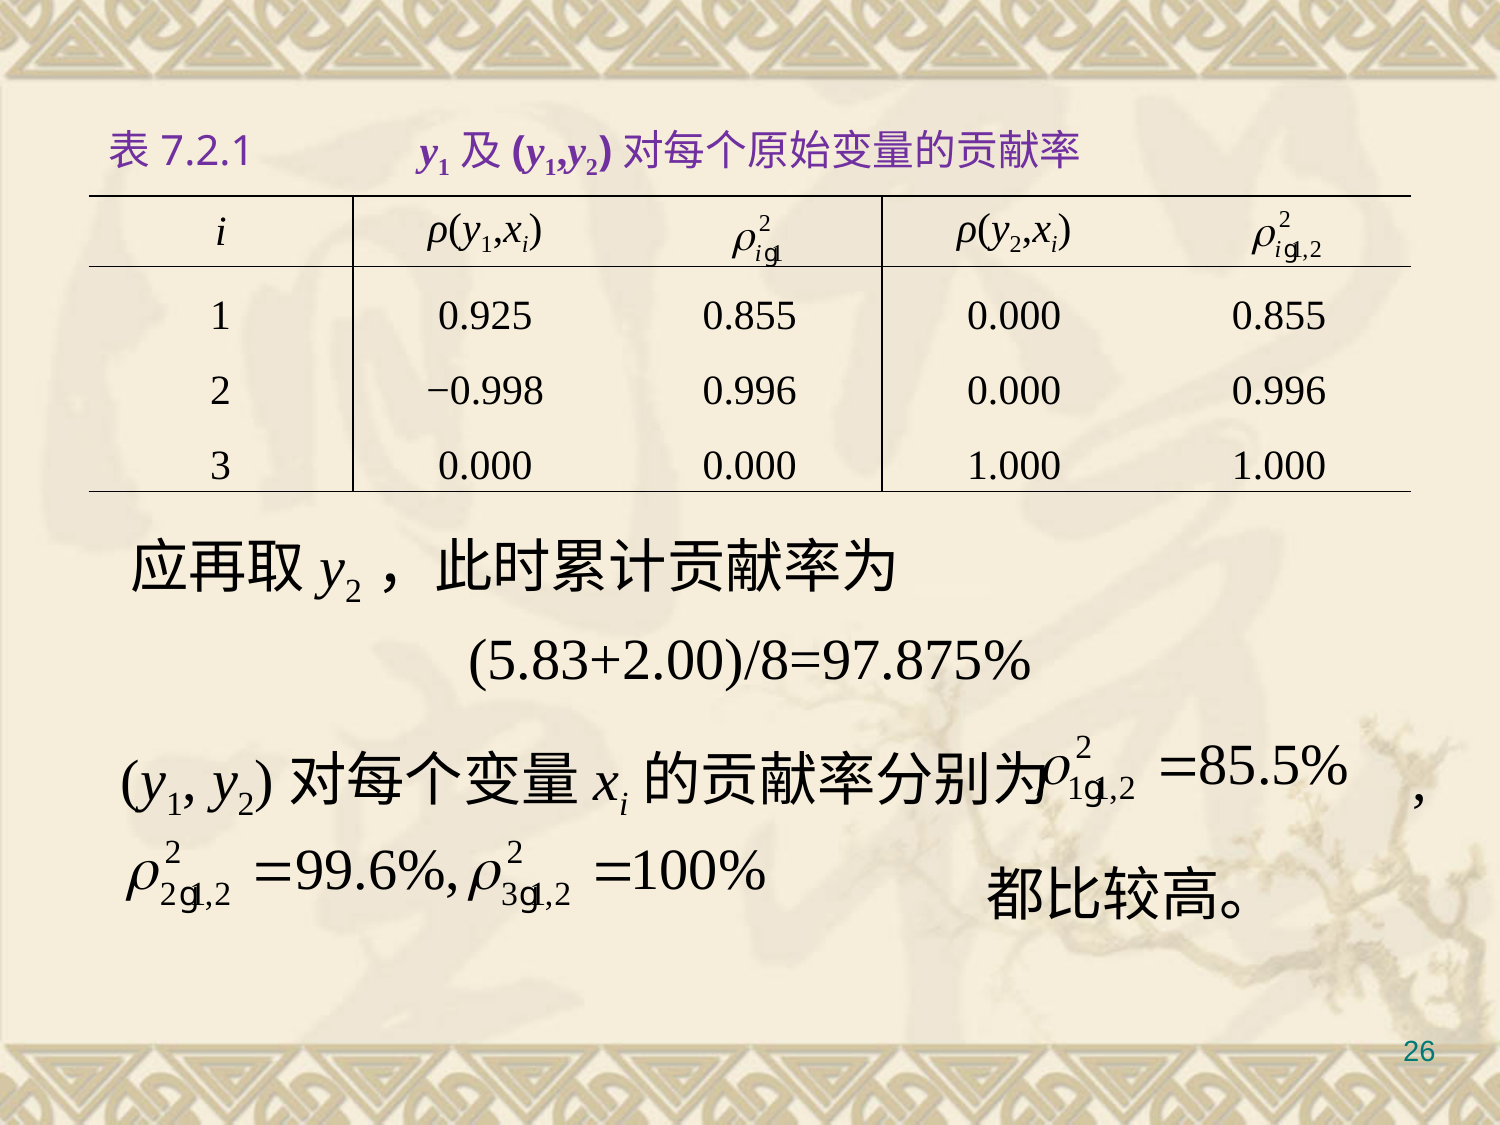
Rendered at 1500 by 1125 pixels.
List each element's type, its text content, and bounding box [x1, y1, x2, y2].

table_header [618, 197, 881, 266]
slide_number 26 [1074, 1024, 1451, 1103]
table_cell 1 [89, 267, 352, 341]
table_cell 0.000 [354, 417, 618, 491]
table_header [1147, 197, 1411, 266]
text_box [1031, 728, 1353, 812]
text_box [1245, 204, 1326, 268]
table_cell 0.996 [1147, 341, 1411, 417]
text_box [725, 208, 785, 268]
table_cell 0.855 [618, 267, 881, 341]
table_cell 0.855 [1147, 267, 1411, 341]
table_cell 0.000 [883, 341, 1147, 417]
table_cell 1.000 [1147, 417, 1411, 491]
table_cell 1.000 [883, 417, 1147, 491]
table_cell 0.000 [883, 267, 1147, 341]
table_cell 2 [89, 341, 352, 417]
table_cell 0.925 [354, 267, 618, 341]
table_cell −0.998 [354, 341, 618, 417]
table_cell 0.000 [618, 417, 881, 491]
table_header ρ(y1,xi) [354, 197, 618, 266]
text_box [120, 833, 772, 918]
table_cell 0.996 [618, 341, 881, 417]
table_header ρ(y2,xi) [883, 197, 1147, 266]
picture [0, 0, 1500, 1125]
list 应再取y2，此时累计贡献率为 (5.83+2.00)/8=97.875% (y1, y2)对每个变量xi的贡献率分别为 , 都比较高。 [49, 113, 1451, 1001]
text_box 表7.2.1 y1及(y1,y2)对每个原始变量的贡献率 [94, 116, 1417, 188]
table_cell 3 [89, 417, 352, 491]
table_header i [89, 197, 352, 266]
